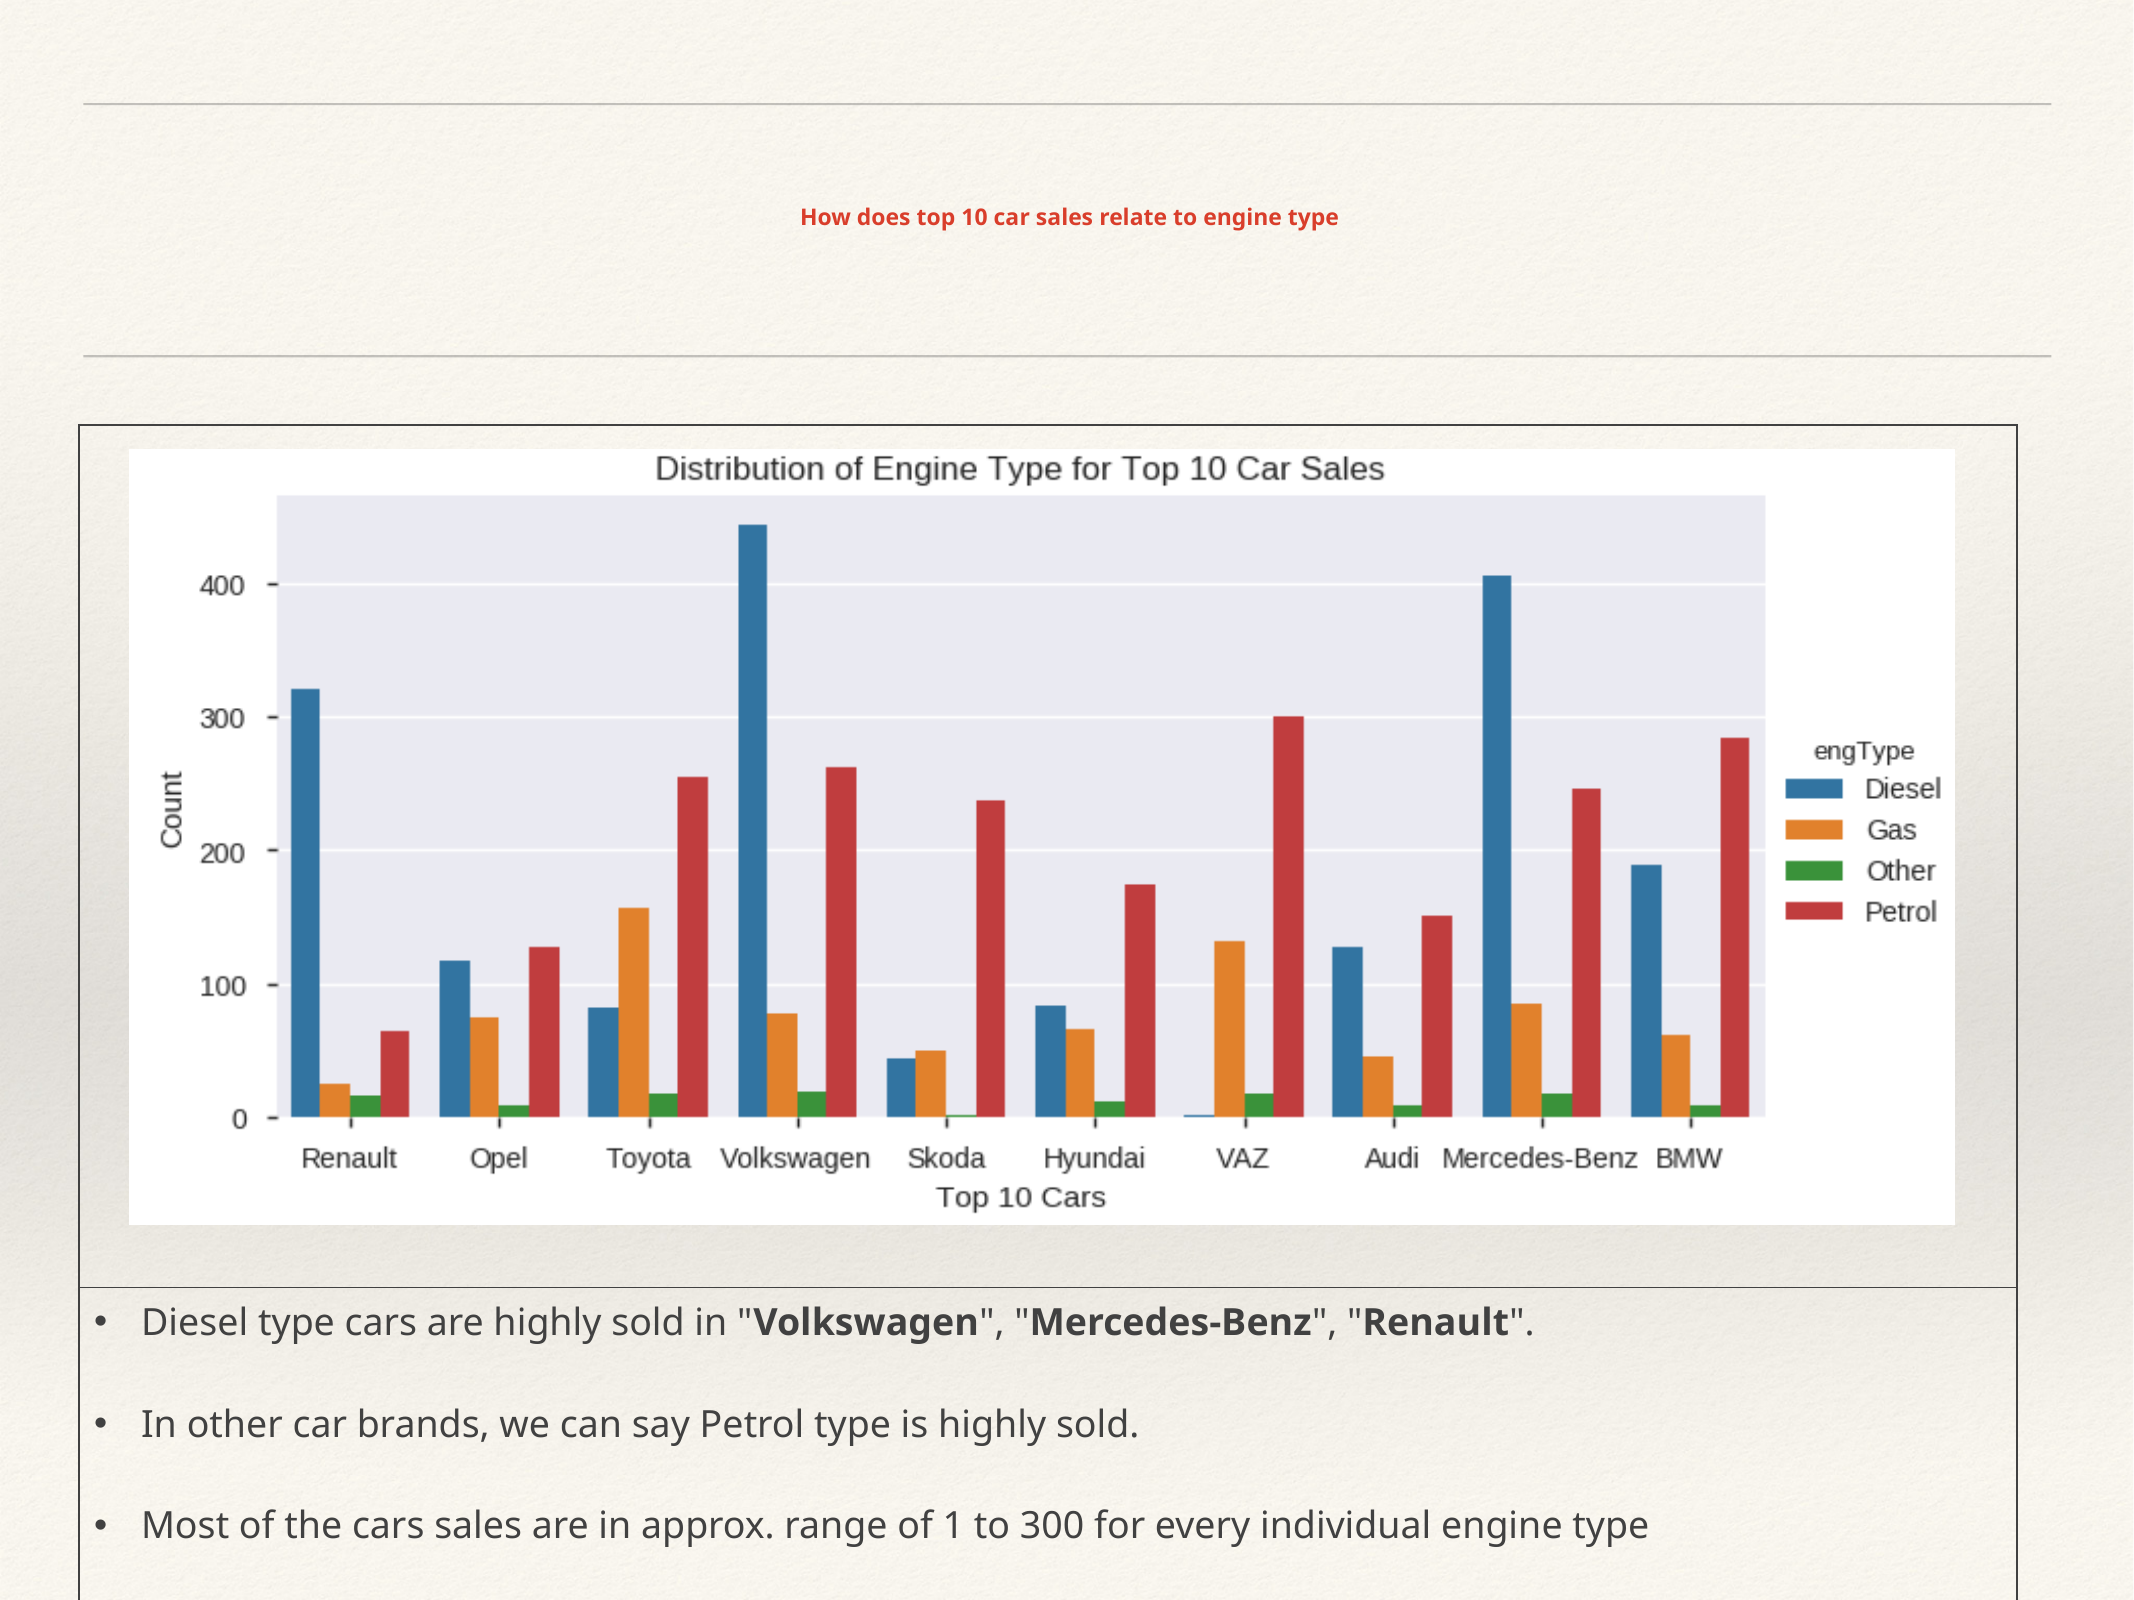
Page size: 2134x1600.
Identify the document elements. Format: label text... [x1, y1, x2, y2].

table_header [80, 426, 2016, 1287]
picture [0, 0, 2134, 1600]
picture [128, 449, 1955, 1226]
title How does top 10 car sales relate to engine type [82, 130, 2051, 332]
table_cell Diesel type cars are highly sold in "Volkswagen", "Mercedes-Benz", "Renault". In other car brands, we can say Petrol type is highly sold. Most of the cars sales are in approx. range of 1 to 300 for every individual engine type [80, 1288, 2016, 1600]
